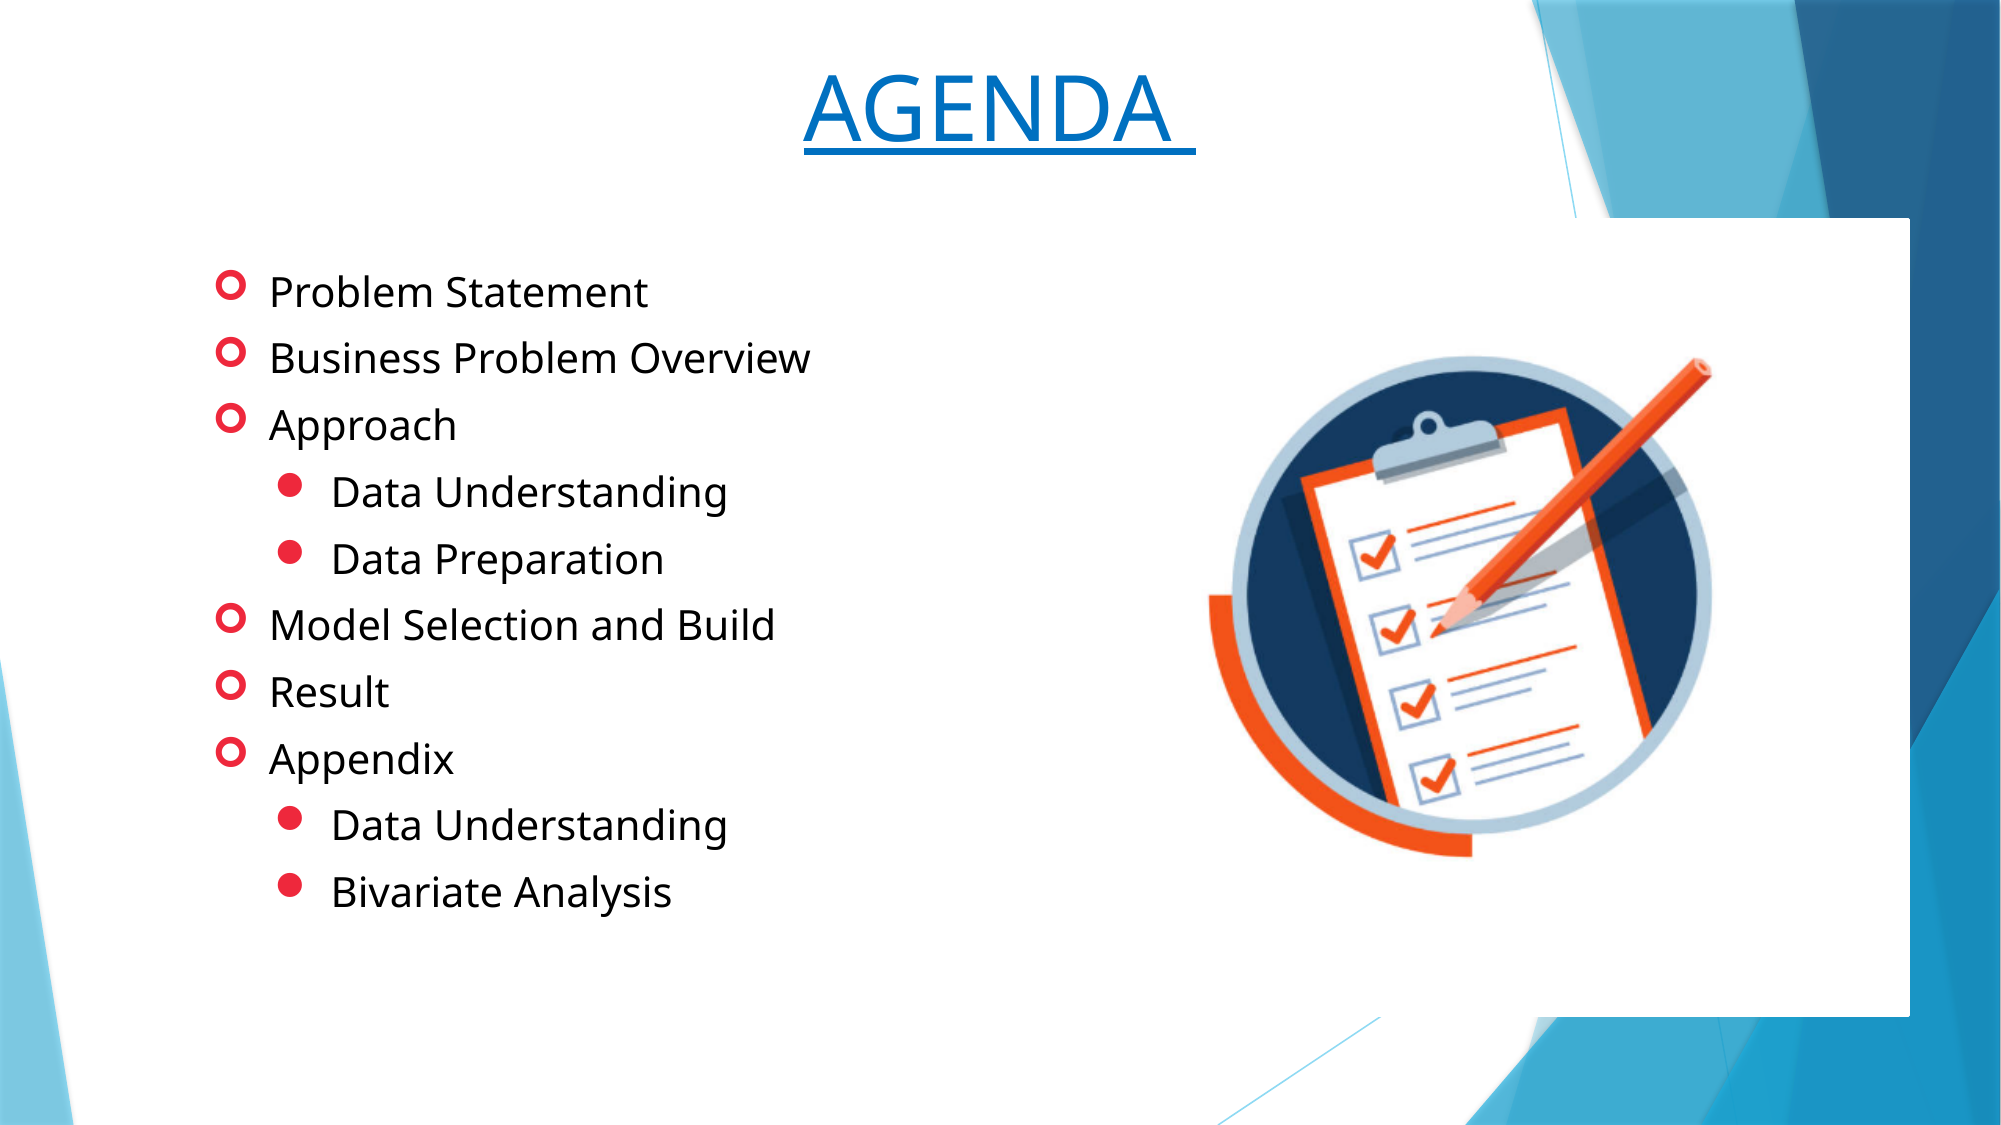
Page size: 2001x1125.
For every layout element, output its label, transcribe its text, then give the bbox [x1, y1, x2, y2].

text_box AGENDA [255, 62, 1745, 148]
picture [1175, 312, 1745, 869]
text_box Problem Statement Business Problem Overview Approach Data Understanding Data Preparation Model Selection and Build Result Appendix Data Understanding Bivariate Analysis [196, 218, 1910, 1017]
